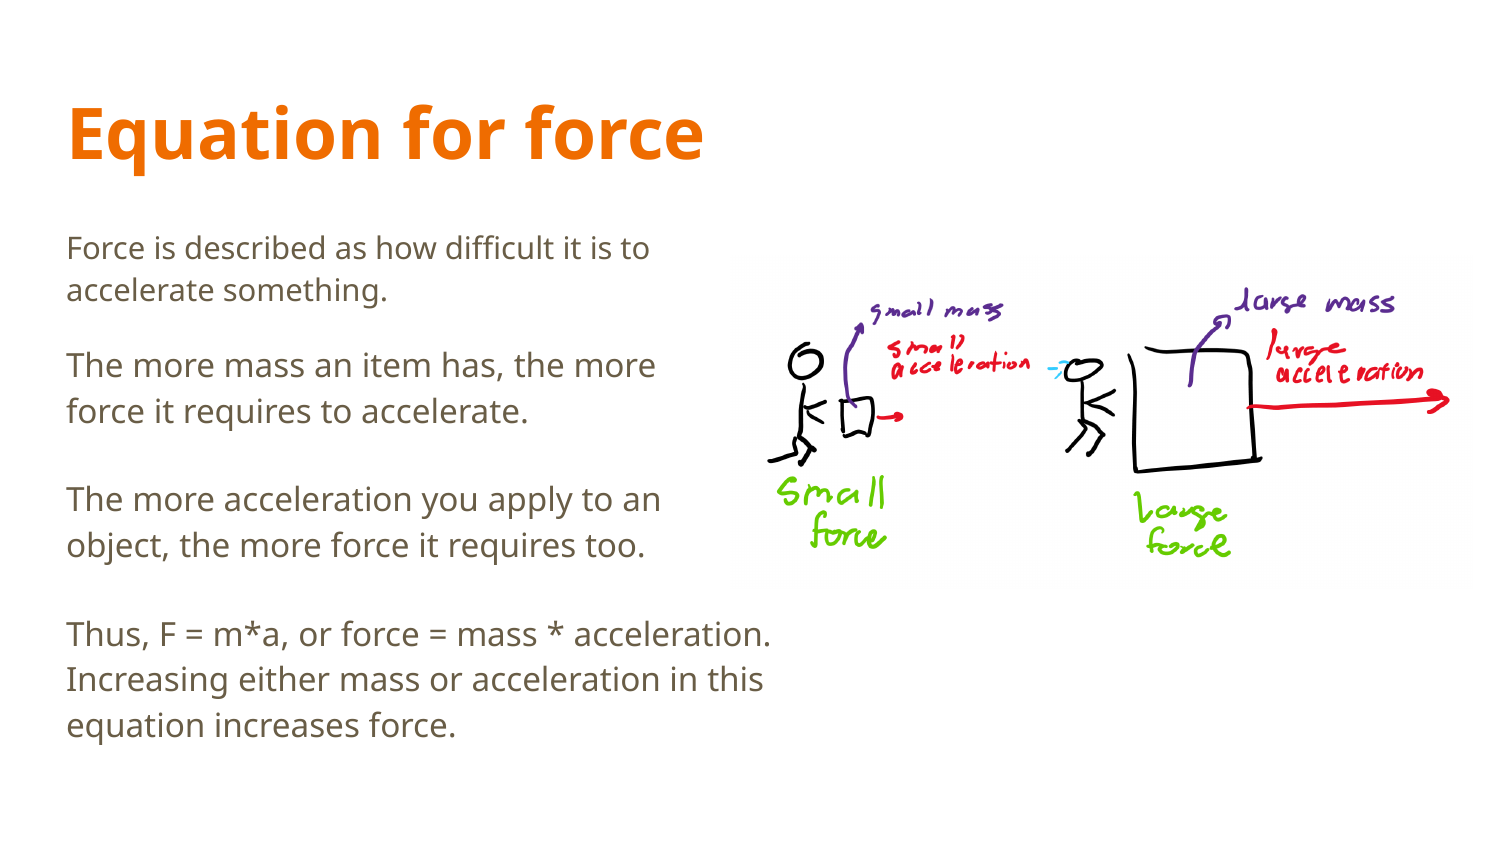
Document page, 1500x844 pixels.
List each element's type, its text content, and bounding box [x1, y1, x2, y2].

list The more mass an item has, the more force it requires to accelerate. [51, 323, 708, 457]
list Thus, F = m*a, or force = mass * acceleration. Increasing either mass or acceleration in this equation increases force. [51, 591, 793, 775]
picture [729, 255, 1473, 589]
title Equation for force [51, 72, 1449, 189]
list Force is described as how difficult it is to accelerate something. [51, 207, 708, 323]
list The more acceleration you apply to an object, the more force it requires too. [51, 457, 708, 591]
